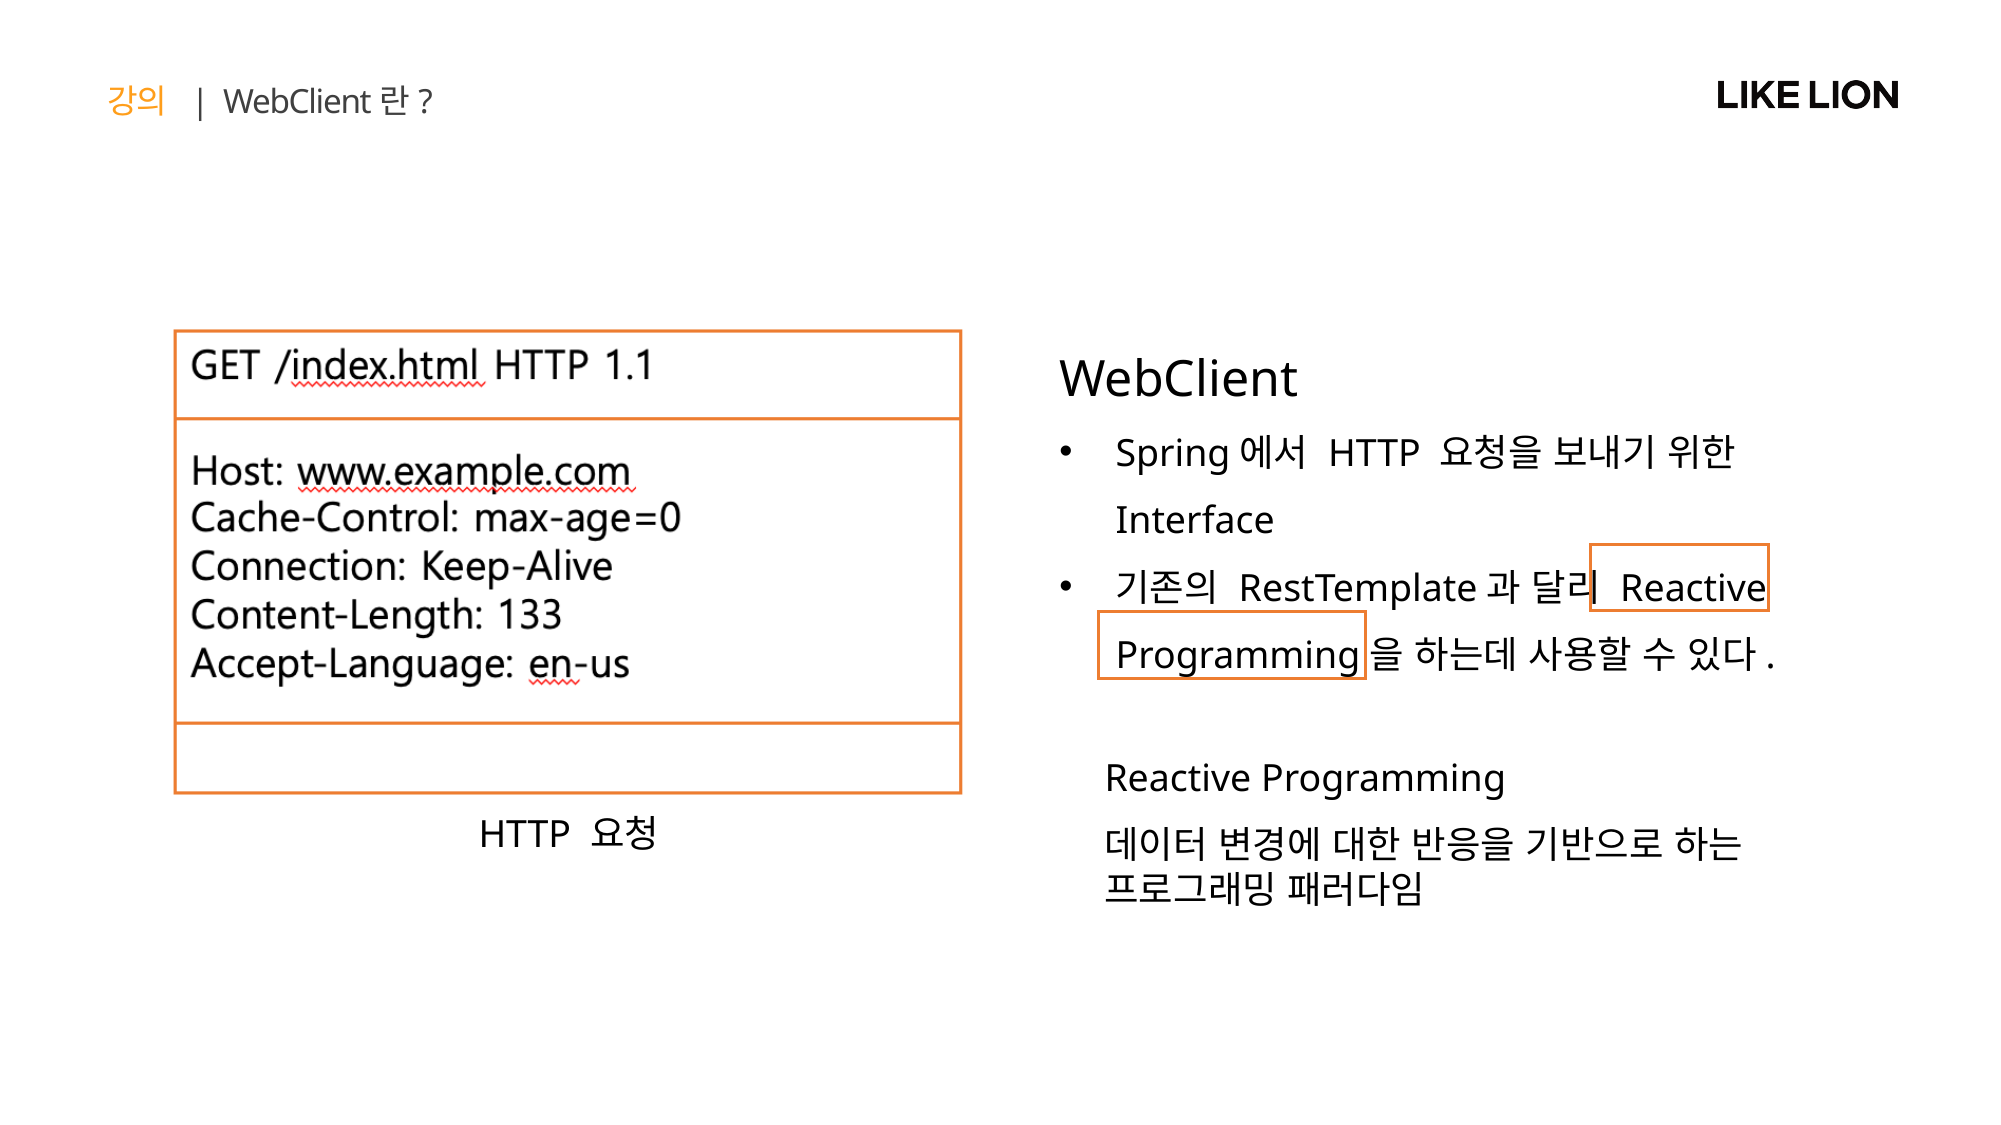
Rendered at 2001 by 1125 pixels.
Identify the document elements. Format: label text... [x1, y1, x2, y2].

text_box [1098, 611, 1367, 679]
picture [162, 321, 975, 803]
text_box HTTP 요청 [463, 803, 674, 863]
text_box WebClient Spring에서 HTTP 요청을 보내기 위한 Interface 기존의 RestTemplate과 달리 Reactive Programming을 하는데 사용할 수 있다. [1044, 338, 1795, 684]
text_box Reactive Programming 데이터 변경에 대한 반응을 기반으로 하는 프로그래밍 패러다임 [1089, 746, 1759, 919]
text_box 강의 | WebClient란? [92, 72, 866, 128]
text_box [1590, 543, 1770, 611]
picture [1718, 80, 1898, 109]
